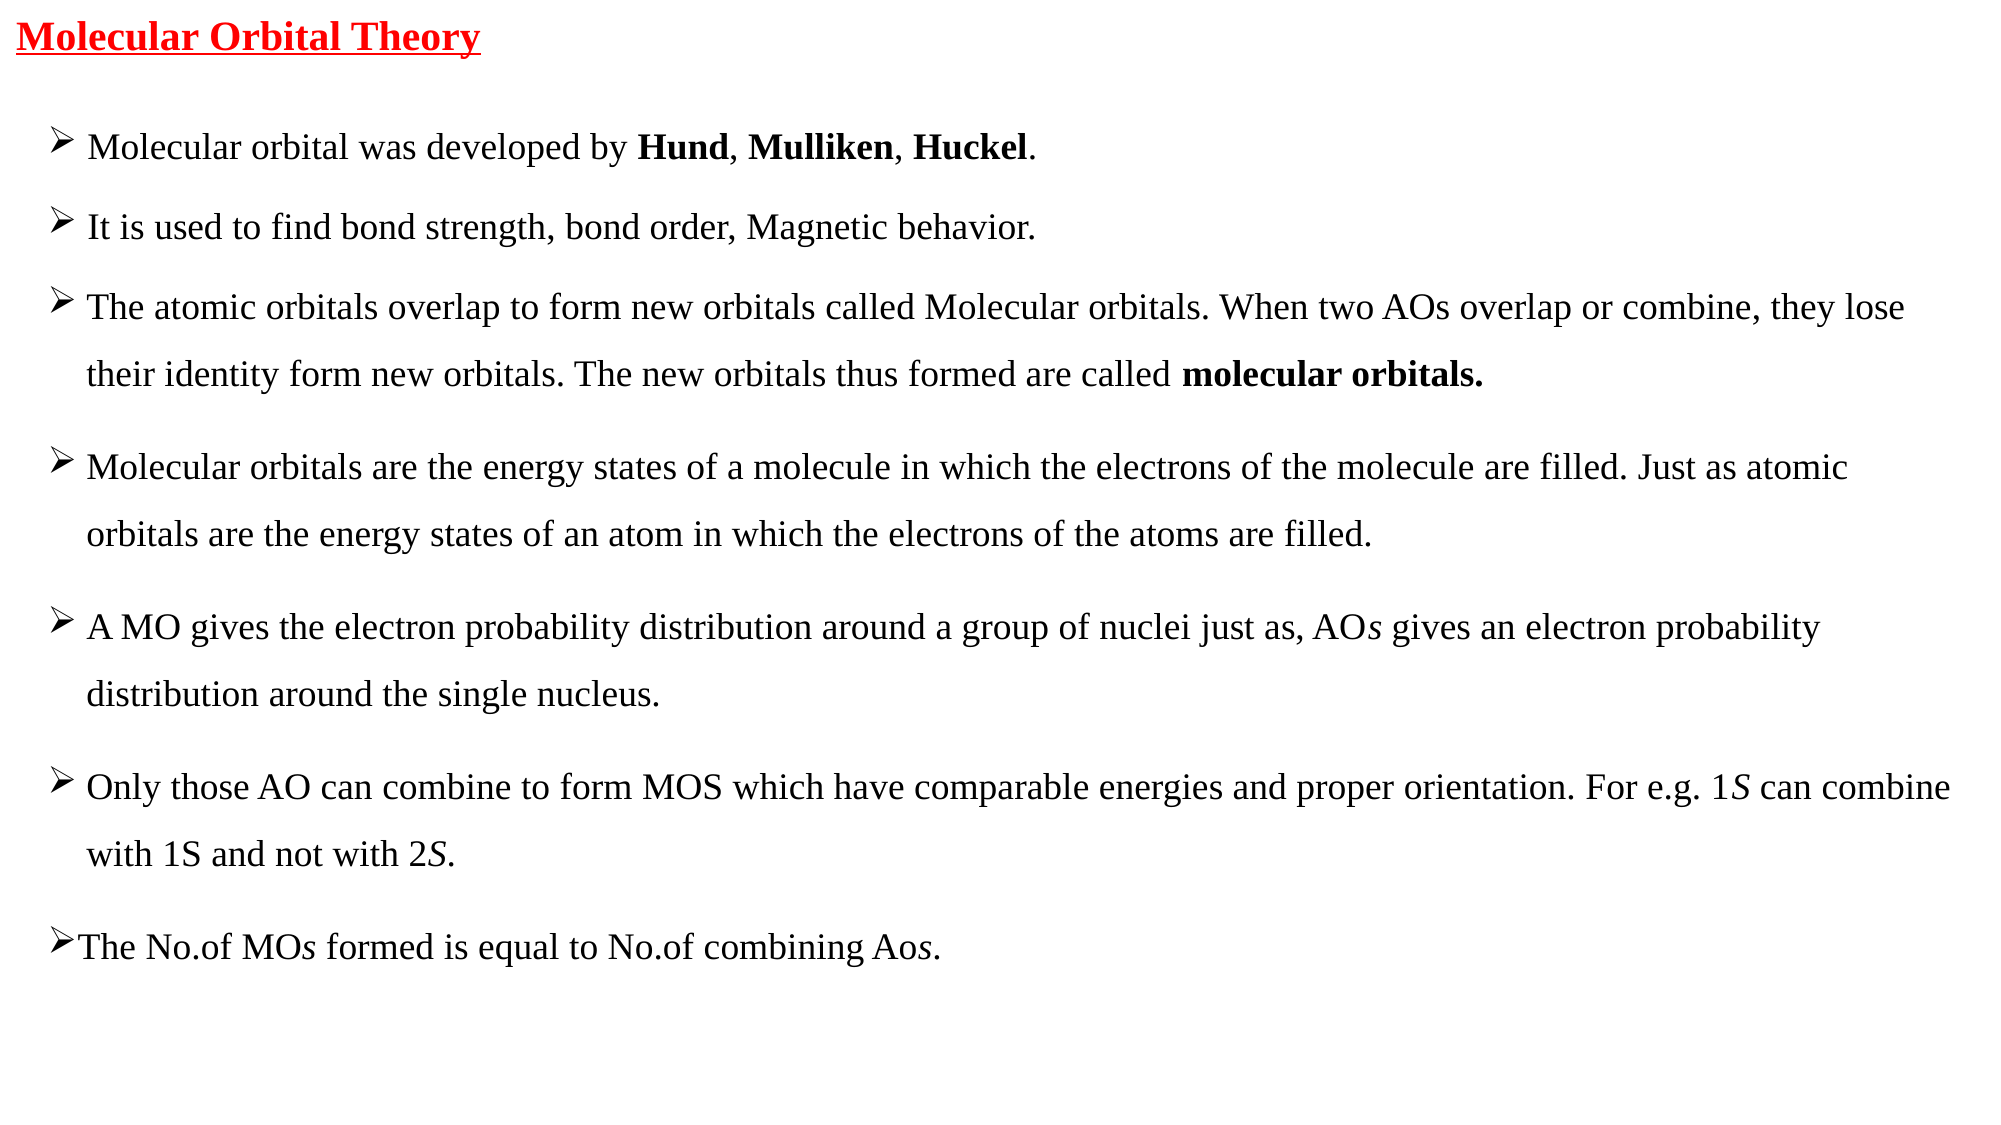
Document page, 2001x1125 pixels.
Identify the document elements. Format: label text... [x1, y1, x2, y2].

text_box Molecular orbital was developed by Hund, Mulliken, Huckel. It is used to find bond strength, bond order, Magnetic behavior. The atomic orbitals overlap to form new orbitals called Molecular orbitals. When two AOs overlap or combine, they lose their identity form new orbitals. The new orbitals thus formed are called molecular orbitals. Molecular orbitals are the energy states of a molecule in which the electrons of the molecule are filled. Just as atomic orbitals are the energy states of an atom in which the electrons of the atoms are filled. A MO gives the electron probability distribution around a group of nuclei just as, AOs gives an electron probability distribution around the single nucleus. Only those AO can combine to form MOS which have comparable energies and proper orientation. For e.g. 1S can combine with 1S and not with 2S. The No.of MOs formed is equal to No.of combining Aos. [32, 91, 1969, 975]
text_box Molecular Orbital Theory [1, 1, 497, 216]
